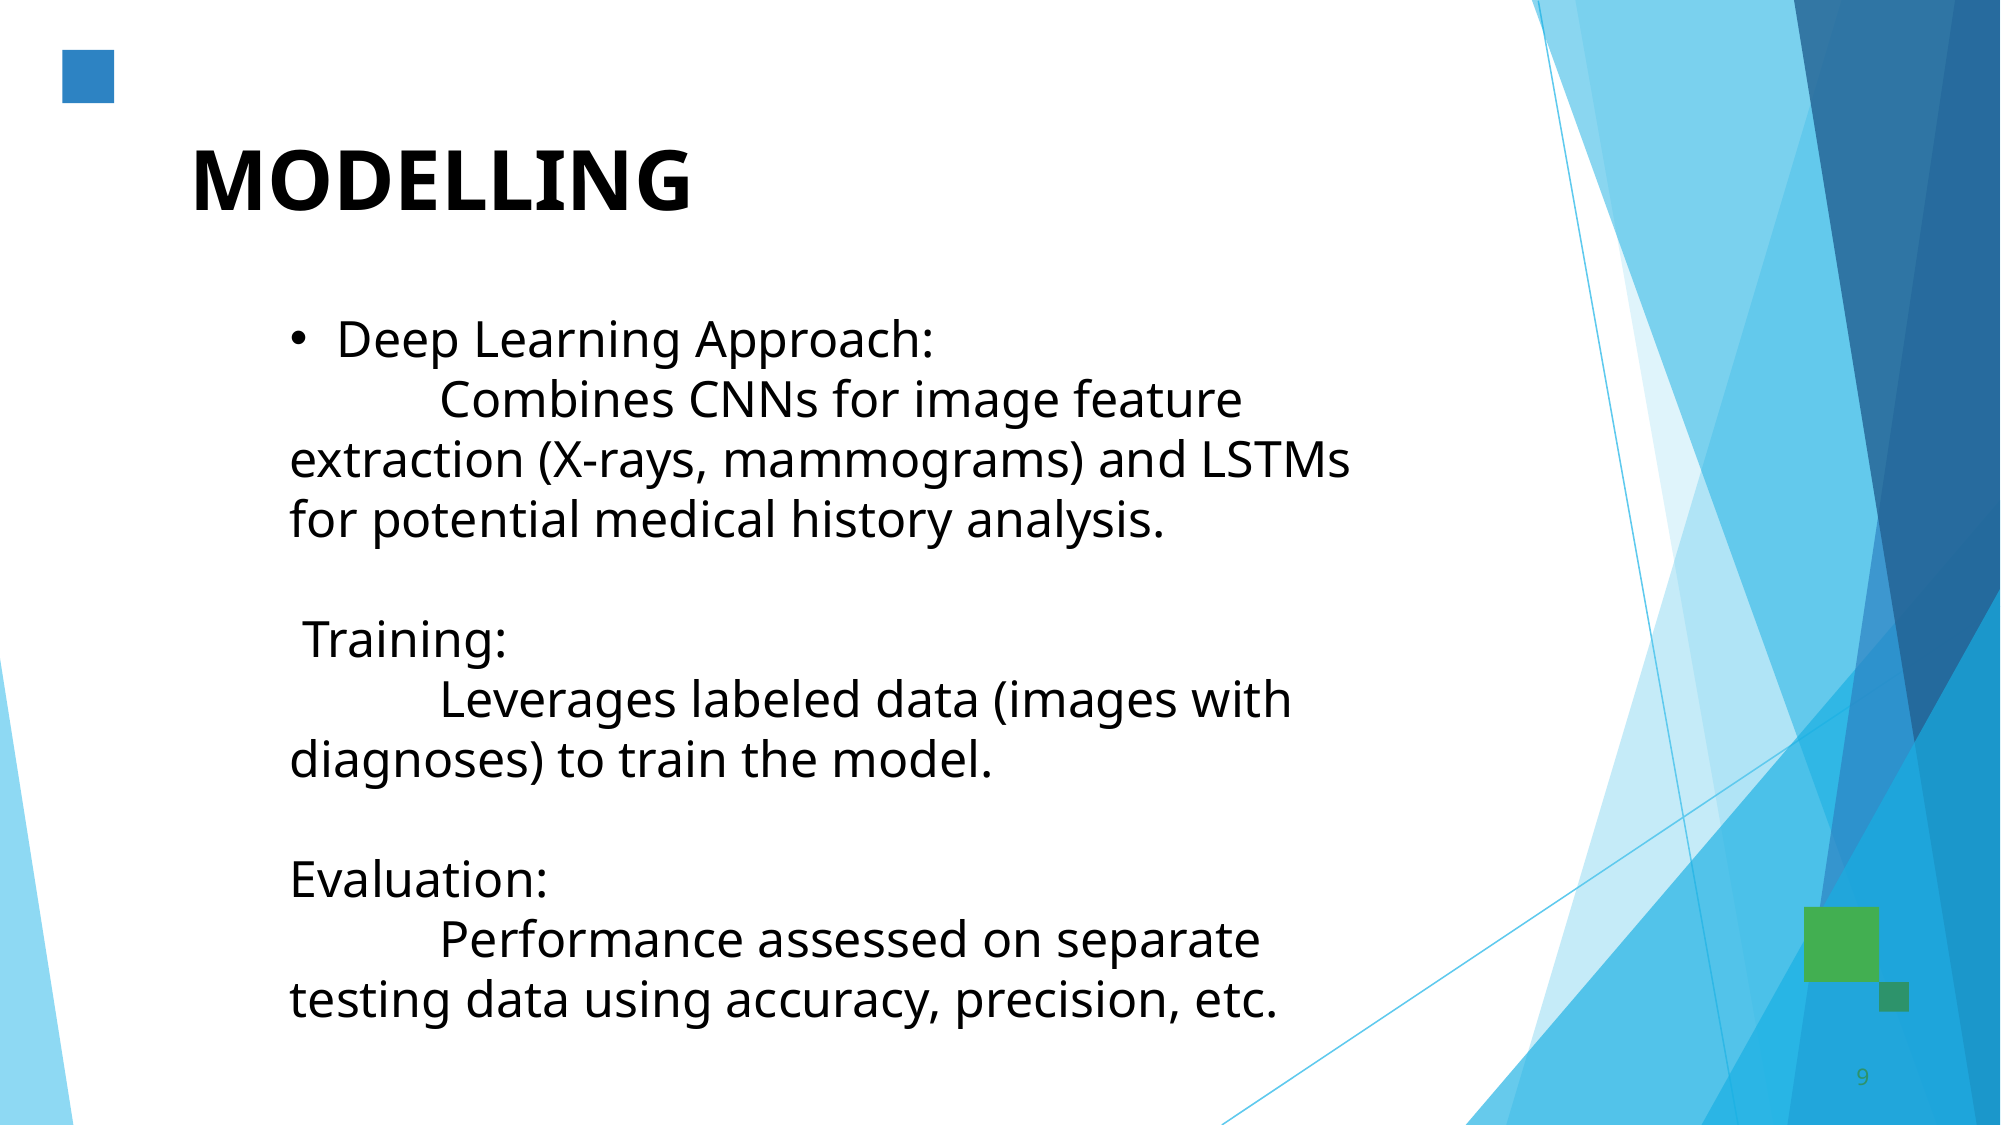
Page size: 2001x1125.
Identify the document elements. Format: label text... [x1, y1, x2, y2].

text_box [62, 49, 115, 104]
text_box [1804, 906, 1880, 982]
title MODELLING [187, 125, 730, 316]
text_box [1879, 982, 1909, 1012]
text_box Deep Learning Approach: Combines CNNs for image feature extraction (X-rays, mammograms) and LSTMs for potential medical history analysis. Training: Leverages labeled data (images with diagnoses) to train the model. Evaluation: Performance assessed on separate testing data using accuracy, precision, etc. [275, 299, 1438, 1035]
slide_number 9 [1849, 1061, 1890, 1125]
